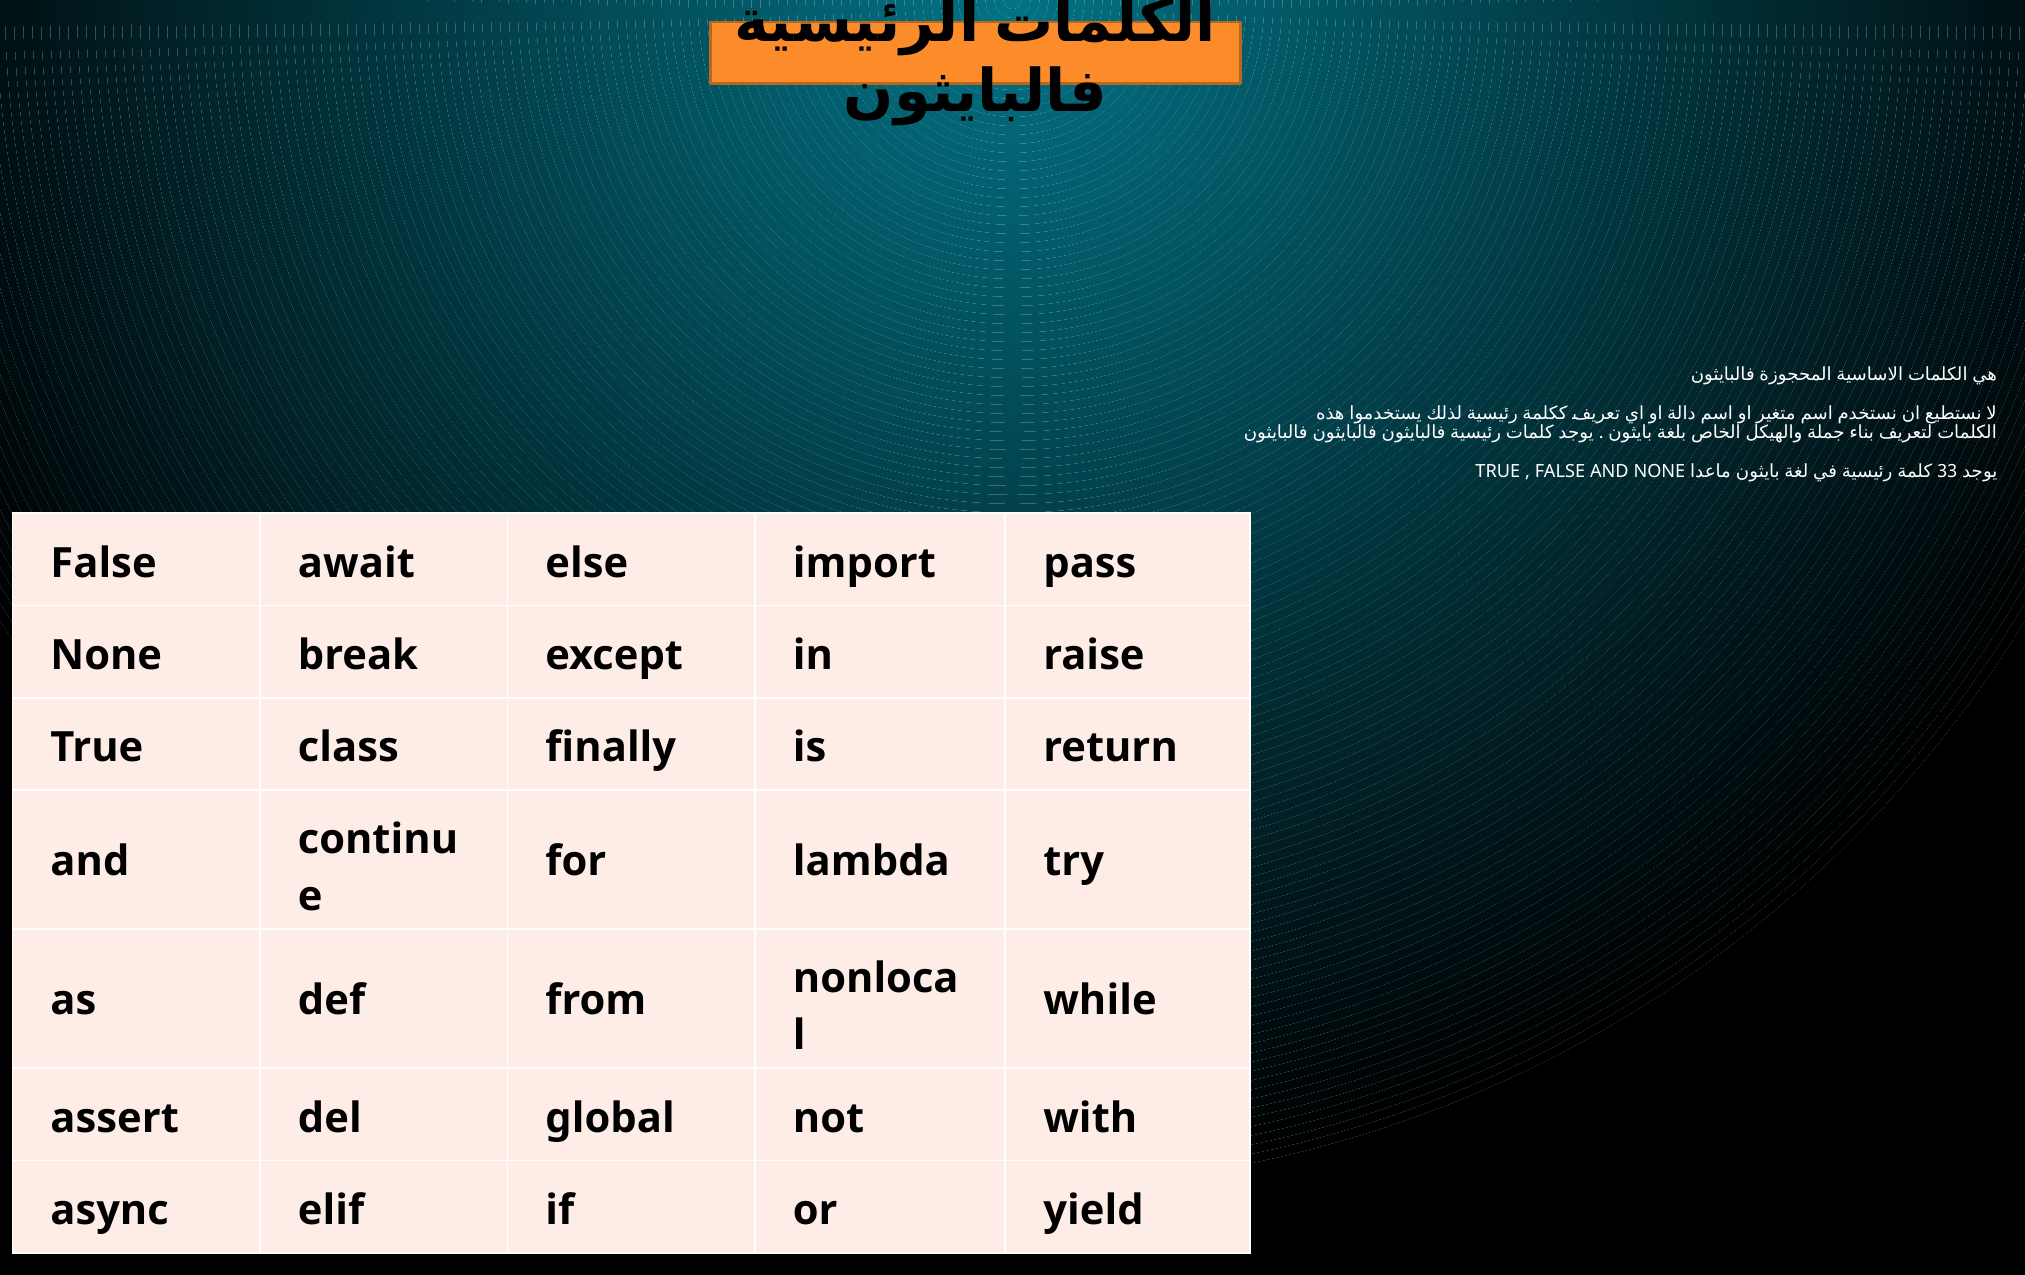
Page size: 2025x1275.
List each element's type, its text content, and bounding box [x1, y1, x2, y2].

table_cell del [261, 1069, 507, 1160]
table_cell if [508, 1161, 754, 1252]
table_cell class [261, 699, 507, 789]
table_cell elif [261, 1161, 507, 1252]
table_header await [261, 514, 507, 605]
table_header False [13, 514, 259, 605]
table_cell continue [261, 791, 507, 928]
table_cell or [756, 1161, 1004, 1252]
table_header pass [1006, 514, 1249, 605]
table_cell in [756, 606, 1004, 697]
table_cell break [261, 606, 507, 697]
table_cell and [13, 791, 259, 928]
table_cell async [13, 1161, 259, 1252]
table_cell raise [1006, 606, 1249, 697]
table_cell lambda [756, 791, 1004, 928]
table_cell is [756, 699, 1004, 789]
table_cell global [508, 1069, 754, 1160]
table_cell True [13, 699, 259, 789]
table_cell while [1006, 930, 1249, 1067]
table_cell None [13, 606, 259, 697]
text_box الكلمات الرئيسية فالبايثون [709, 21, 1242, 85]
table_cell assert [13, 1069, 259, 1160]
table_cell with [1006, 1069, 1249, 1160]
table_cell as [13, 930, 259, 1067]
table_cell finally [508, 699, 754, 789]
table_cell try [1006, 791, 1249, 928]
table_cell not [756, 1069, 1004, 1160]
title هي الكلمات الاساسية المحجوزة فالبايثون لا نستطيع ان نستخدم اسم متغير او اسم دالة او اي تعريف ككلمة رئيسية لذلك يستخدموا هذه الكلمات لتعريف بناء جملة والهيكل الخاص بلغة بايثون . يوجد كلمات رئيسية فالبايثون فالبايثون فالبايثون يوجد 33 كلمة رئيسية في لغة بايثون ماعدا true , false and none [469, 353, 2013, 612]
table_cell yield [1006, 1161, 1249, 1252]
table_cell except [508, 606, 754, 697]
table_cell return [1006, 699, 1249, 789]
table_header else [508, 514, 754, 605]
table_cell for [508, 791, 754, 928]
table_cell from [508, 930, 754, 1067]
table_cell nonlocal [756, 930, 1004, 1067]
table_header import [756, 514, 1004, 605]
table_cell def [261, 930, 507, 1067]
